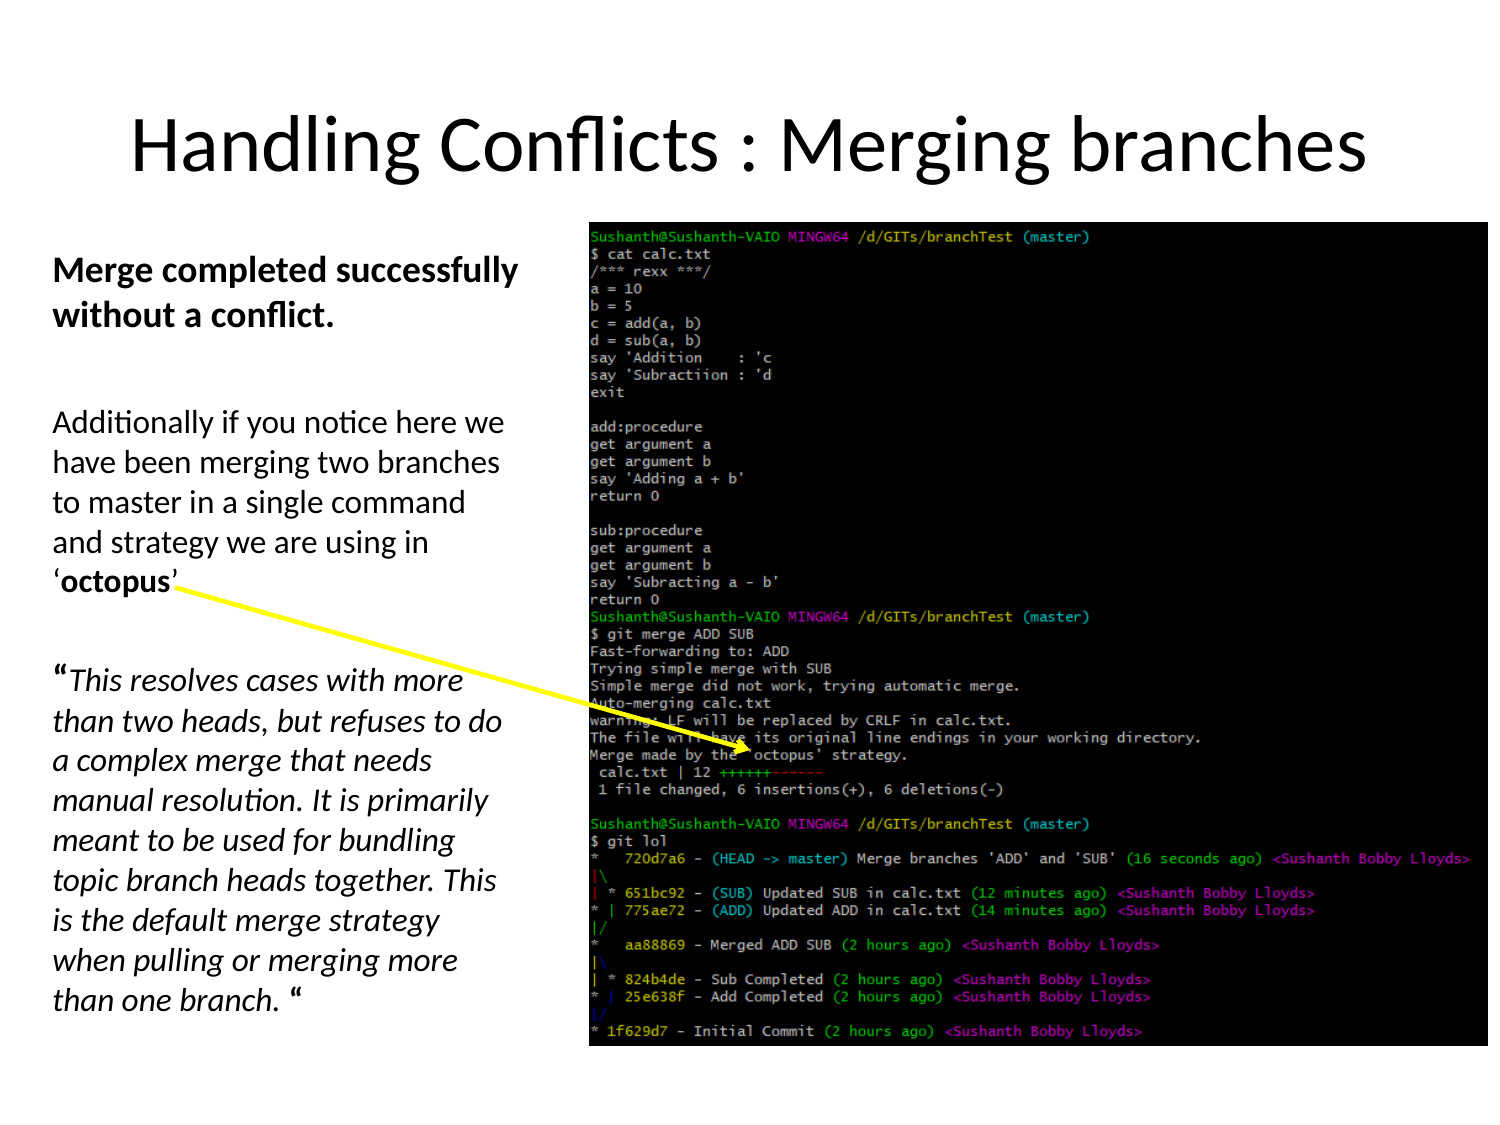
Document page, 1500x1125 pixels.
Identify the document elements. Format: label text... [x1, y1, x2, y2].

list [588, 221, 1488, 1046]
text_box Merge completed successfully without a conflict. Additionally if you notice here we have been merging two branches to master in a single command and strategy we are using in ‘octopus’ “This resolves cases with more than two heads, but refuses to do a complex merge that needs manual resolution. It is primarily meant to be used for bundling topic branch heads together. This is the default merge strategy when pulling or merging more than one branch. “ [37, 237, 537, 1050]
title Handling Conflicts : Merging branches [75, 45, 1425, 233]
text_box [174, 587, 751, 751]
